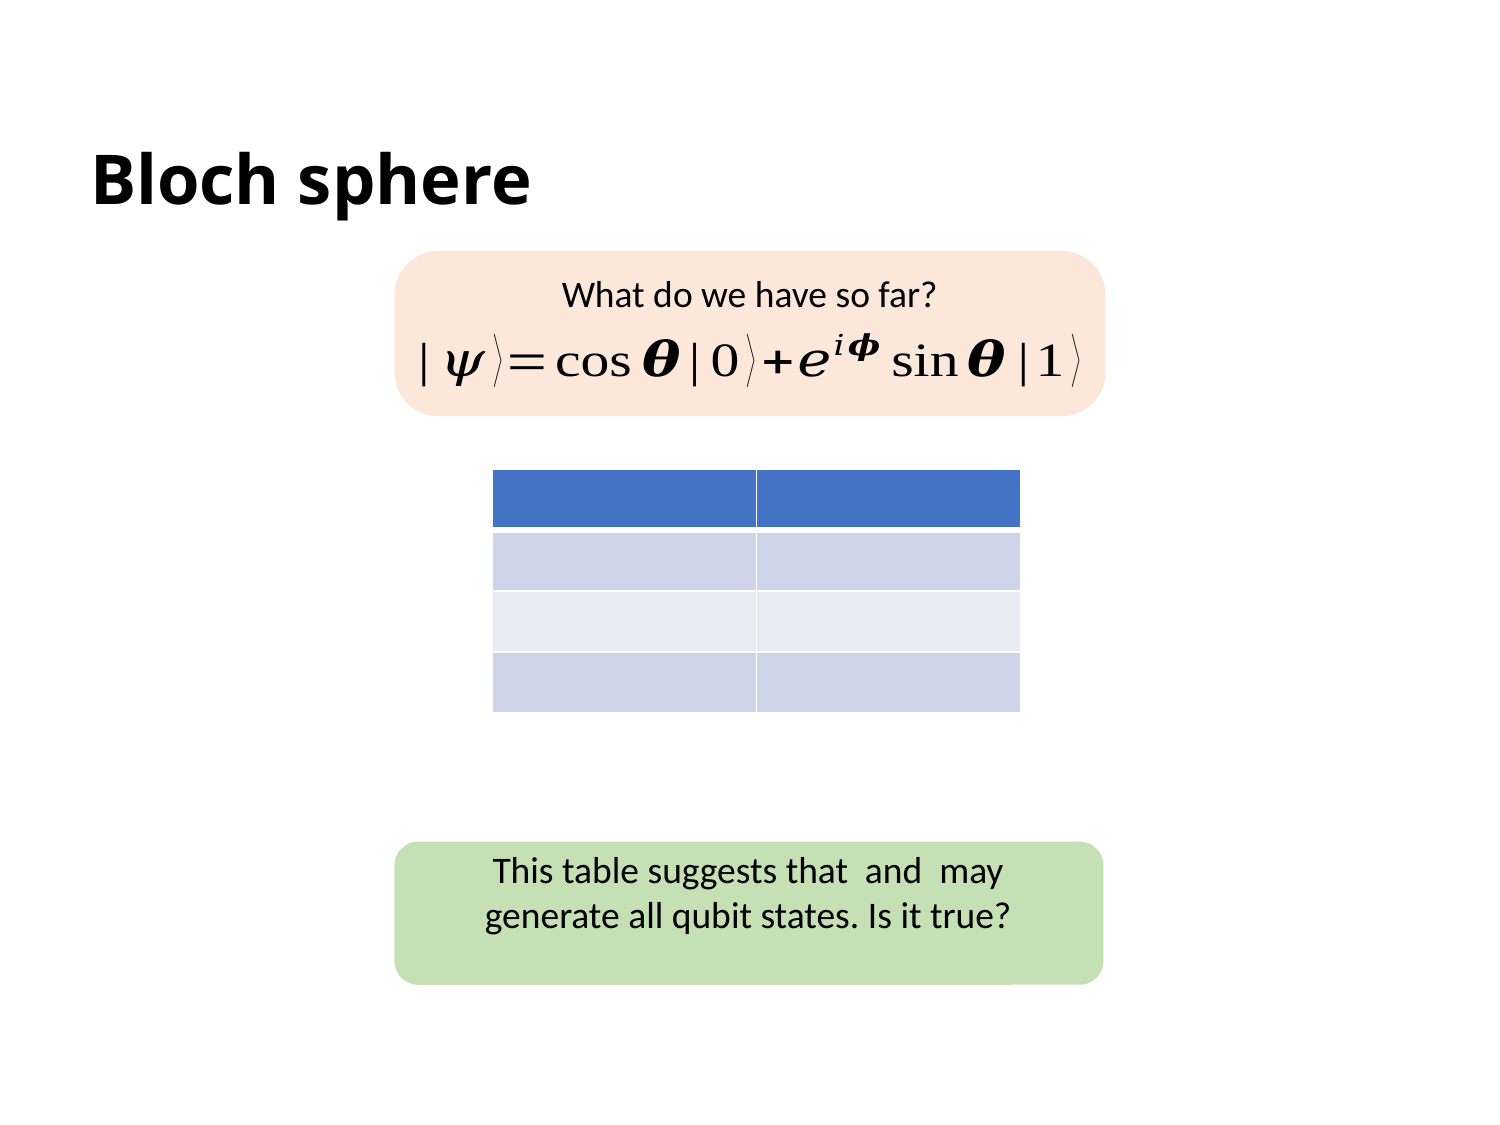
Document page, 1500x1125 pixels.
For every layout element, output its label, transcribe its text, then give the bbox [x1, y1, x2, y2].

text_box Bloch sphere [74, 135, 1425, 218]
text_box [393, 840, 1105, 986]
text_box What do we have so far? [546, 262, 953, 322]
text_box [393, 249, 1107, 418]
